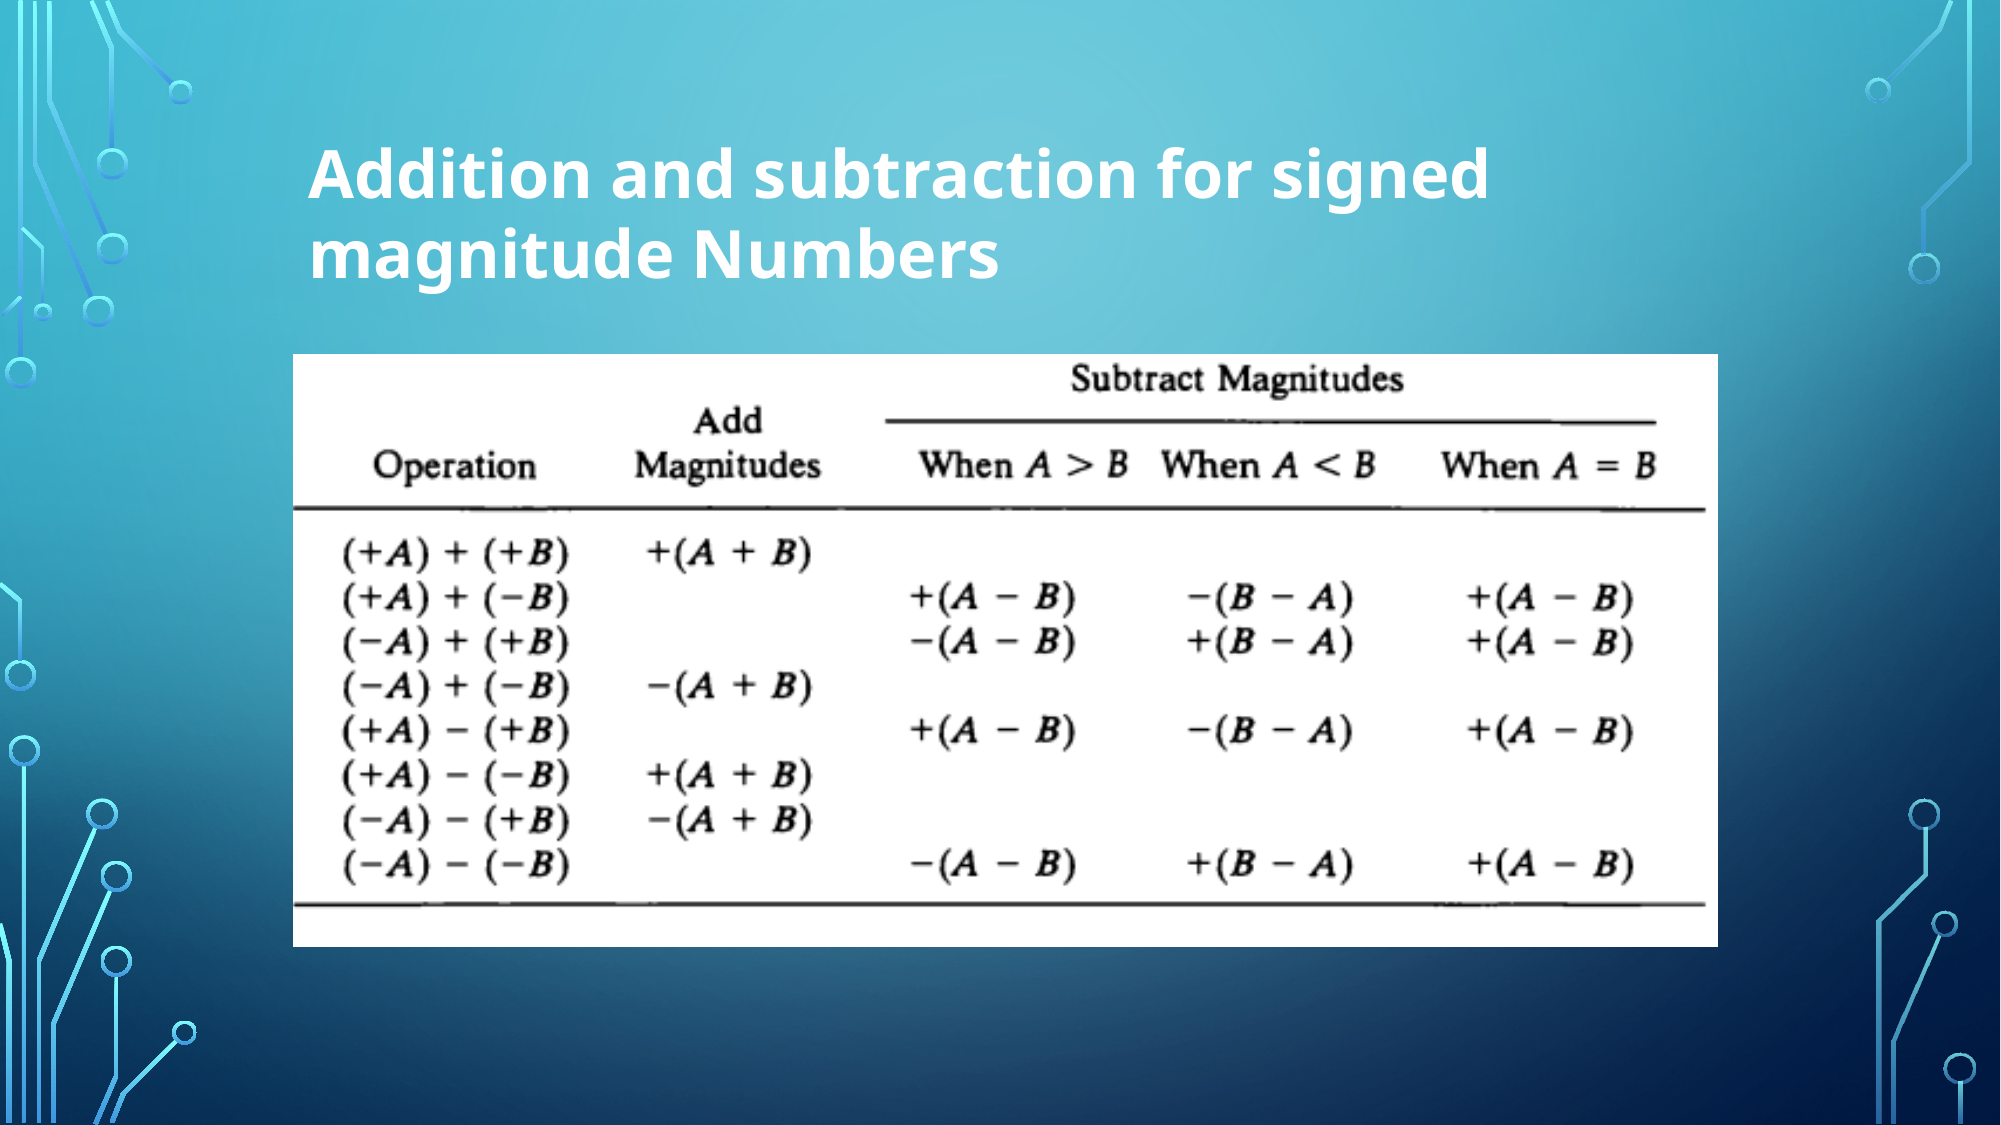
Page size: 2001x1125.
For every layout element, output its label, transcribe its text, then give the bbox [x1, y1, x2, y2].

text_box Addition and subtraction for signed magnitude Numbers [293, 124, 1744, 300]
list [293, 353, 1719, 947]
